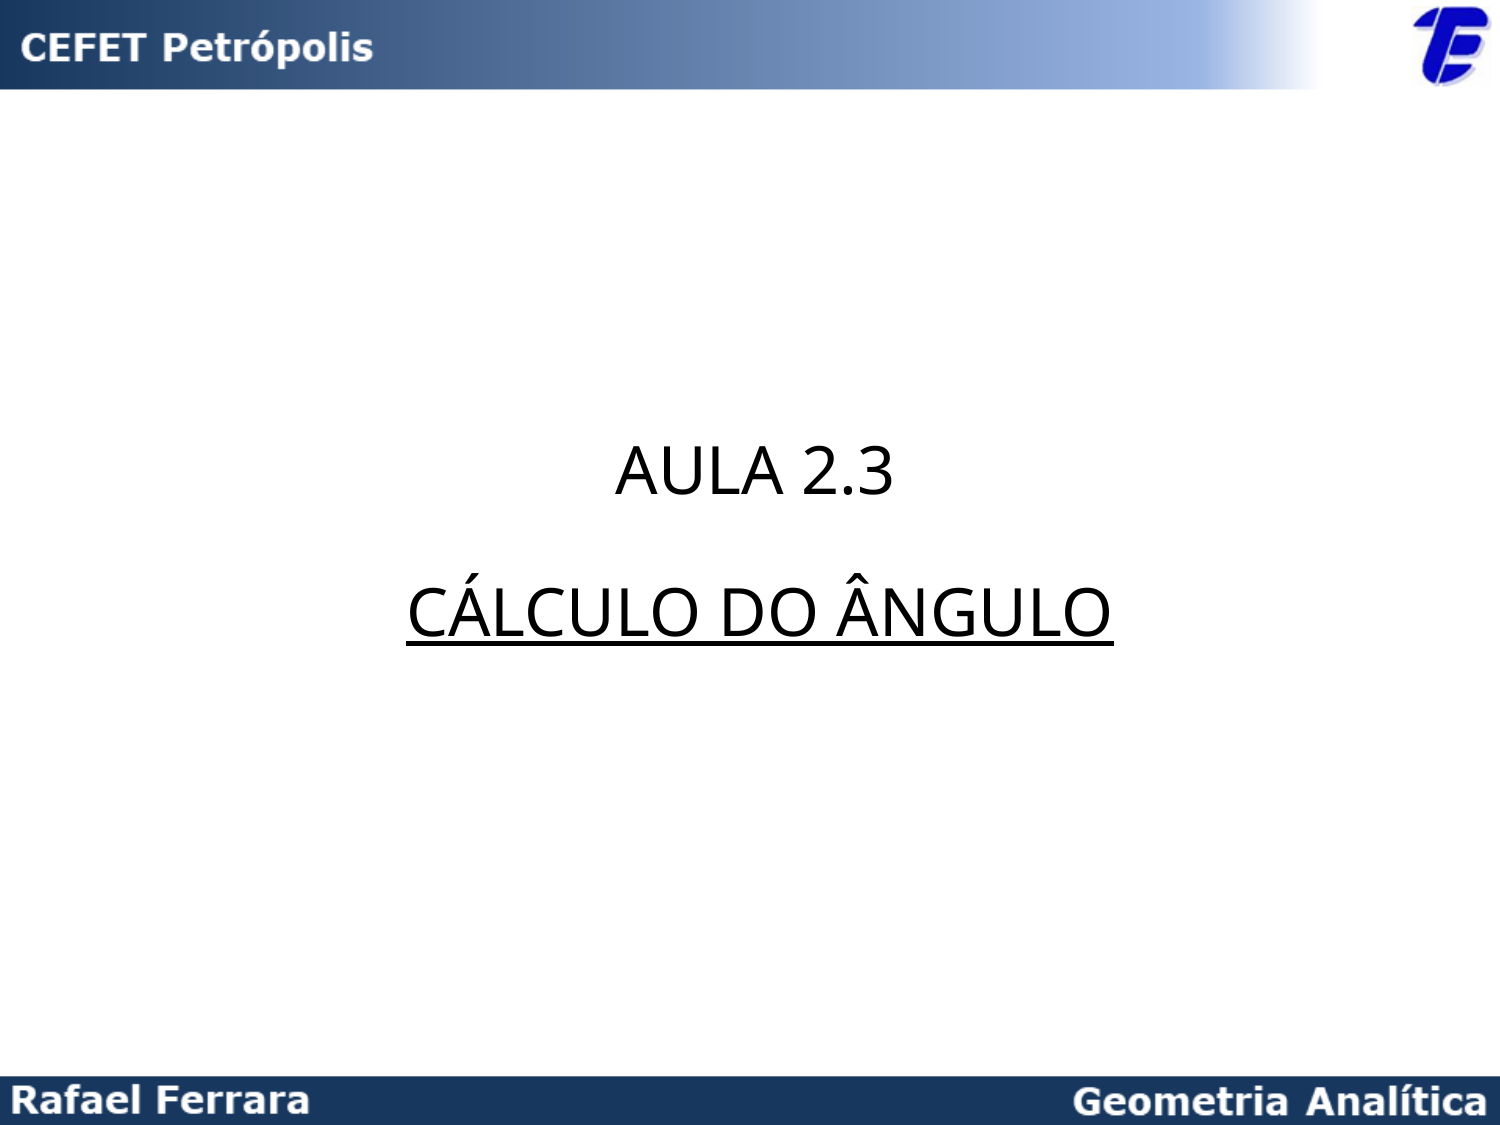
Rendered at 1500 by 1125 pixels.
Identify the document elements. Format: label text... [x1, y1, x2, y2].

text_box CÁLCULO DO ÂNGULO [391, 562, 1129, 658]
text_box AULA 2.3 [600, 420, 912, 516]
picture [0, 0, 1500, 1125]
